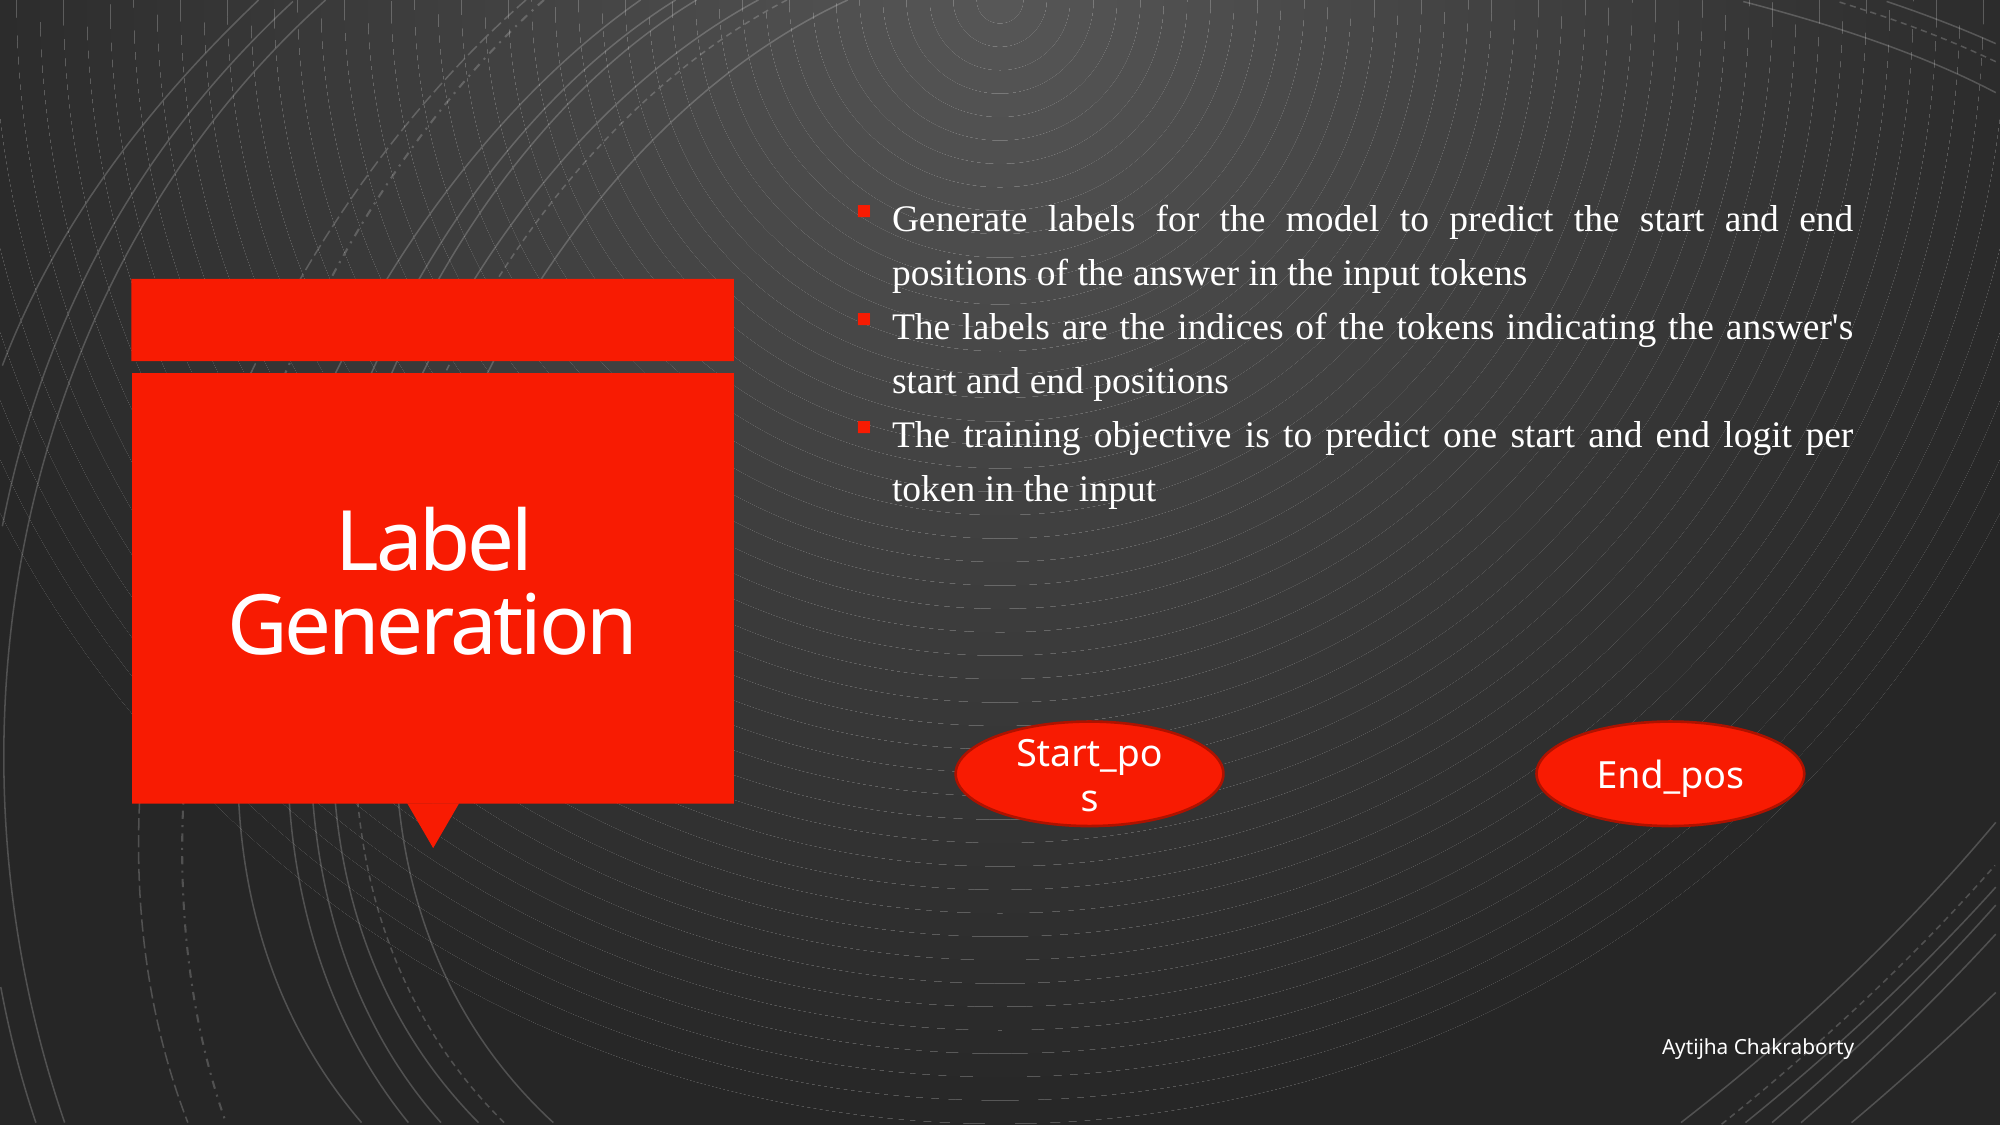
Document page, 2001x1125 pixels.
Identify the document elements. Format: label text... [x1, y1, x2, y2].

list Generate labels for the model to predict the start and end positions of the answer in the input tokens The labels are the indices of the tokens indicating the answer's start and end positions The training objective is to predict one start and end logit per token in the input [839, 131, 1871, 563]
footer Aytijha Chakraborty [131, 1021, 1869, 1074]
text_box Start_pos [954, 720, 1225, 828]
text_box End_pos [1535, 720, 1806, 828]
title Label Generation [145, 385, 720, 789]
